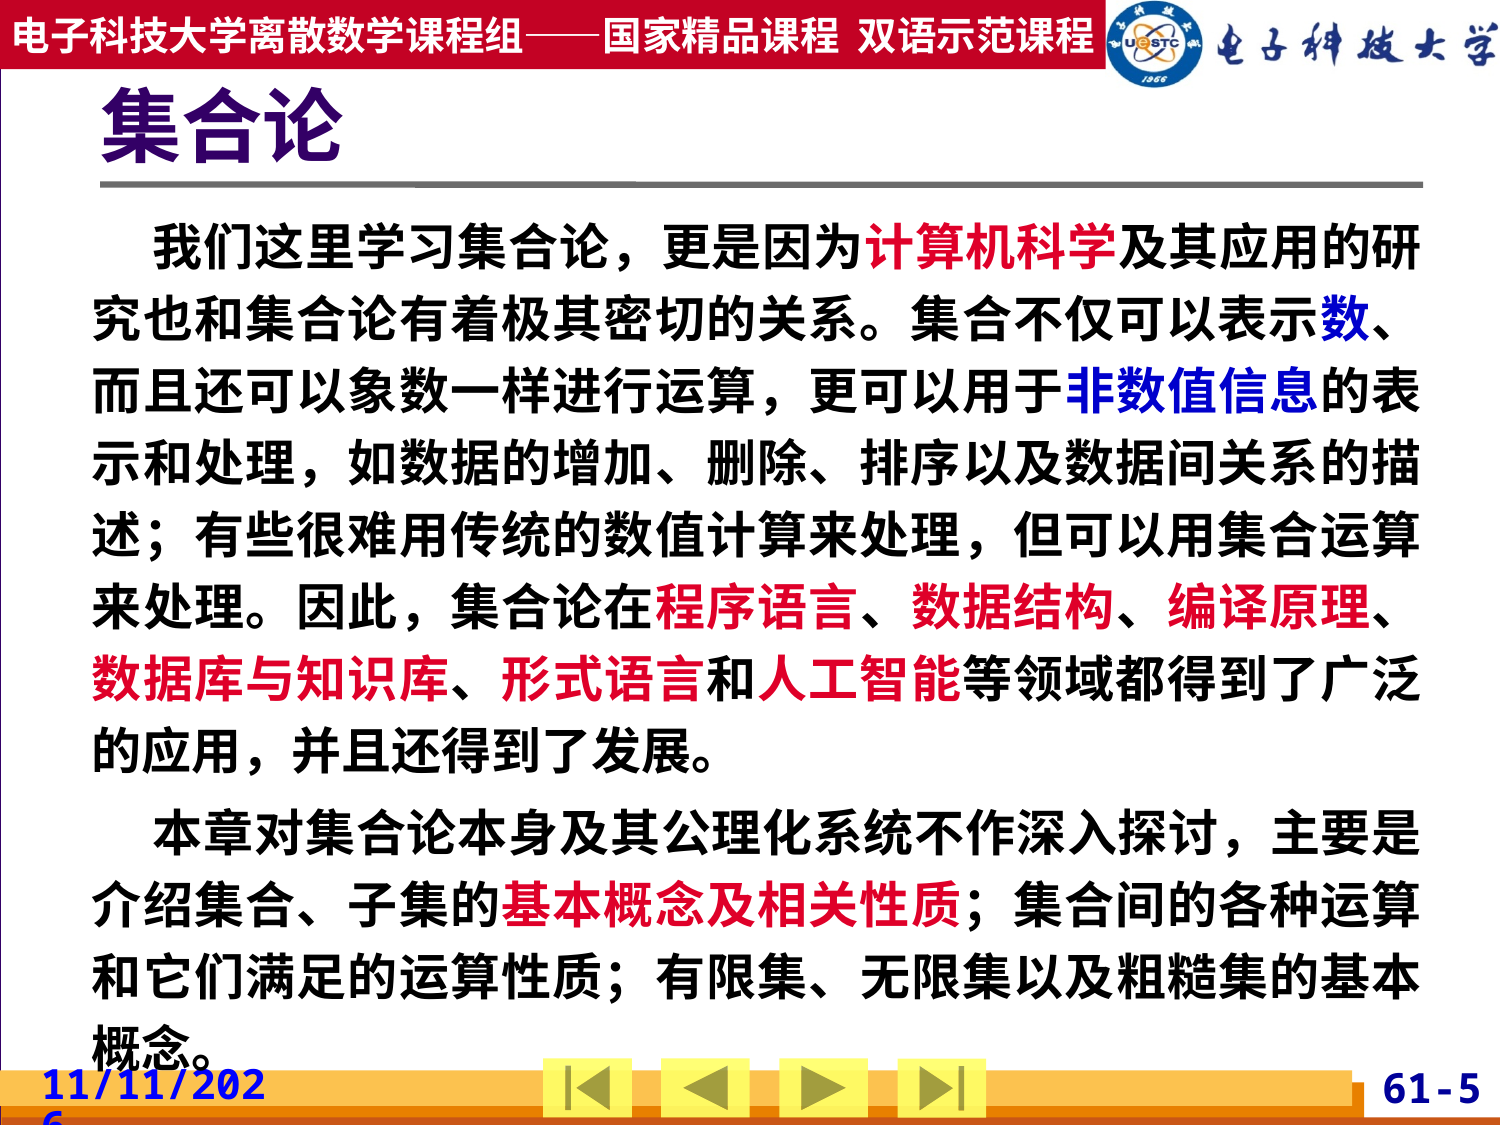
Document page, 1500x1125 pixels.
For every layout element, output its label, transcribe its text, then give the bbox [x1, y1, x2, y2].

list 我们这里学习集合论，更是因为计算机科学及其应用的研究也和集合论有着极其密切的关系。集合不仅可以表示数、而且还可以象数一样进行运算，更可以用于非数值信息的表示和处理，如数据的增加、删除、排序以及数据间关系的描述；有些很难用传统的数值计算来处理，但可以用集合运算来处理。因此，集合论在程序语言、数据结构、编译原理、数据库与知识库、形式语言和人工智能等领域都得到了广泛的应用，并且还得到了发展。 本章对集合论本身及其公理化系统不作深入探讨，主要是介绍集合、子集的基本概念及相关性质；集合间的各种运算和它们满足的运算性质；有限集、无限集以及粗糙集的基本概念。 [76, 196, 1437, 1086]
title 集合论 [100, 67, 1424, 193]
picture [1106, 0, 1500, 89]
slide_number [34, 1058, 283, 1109]
